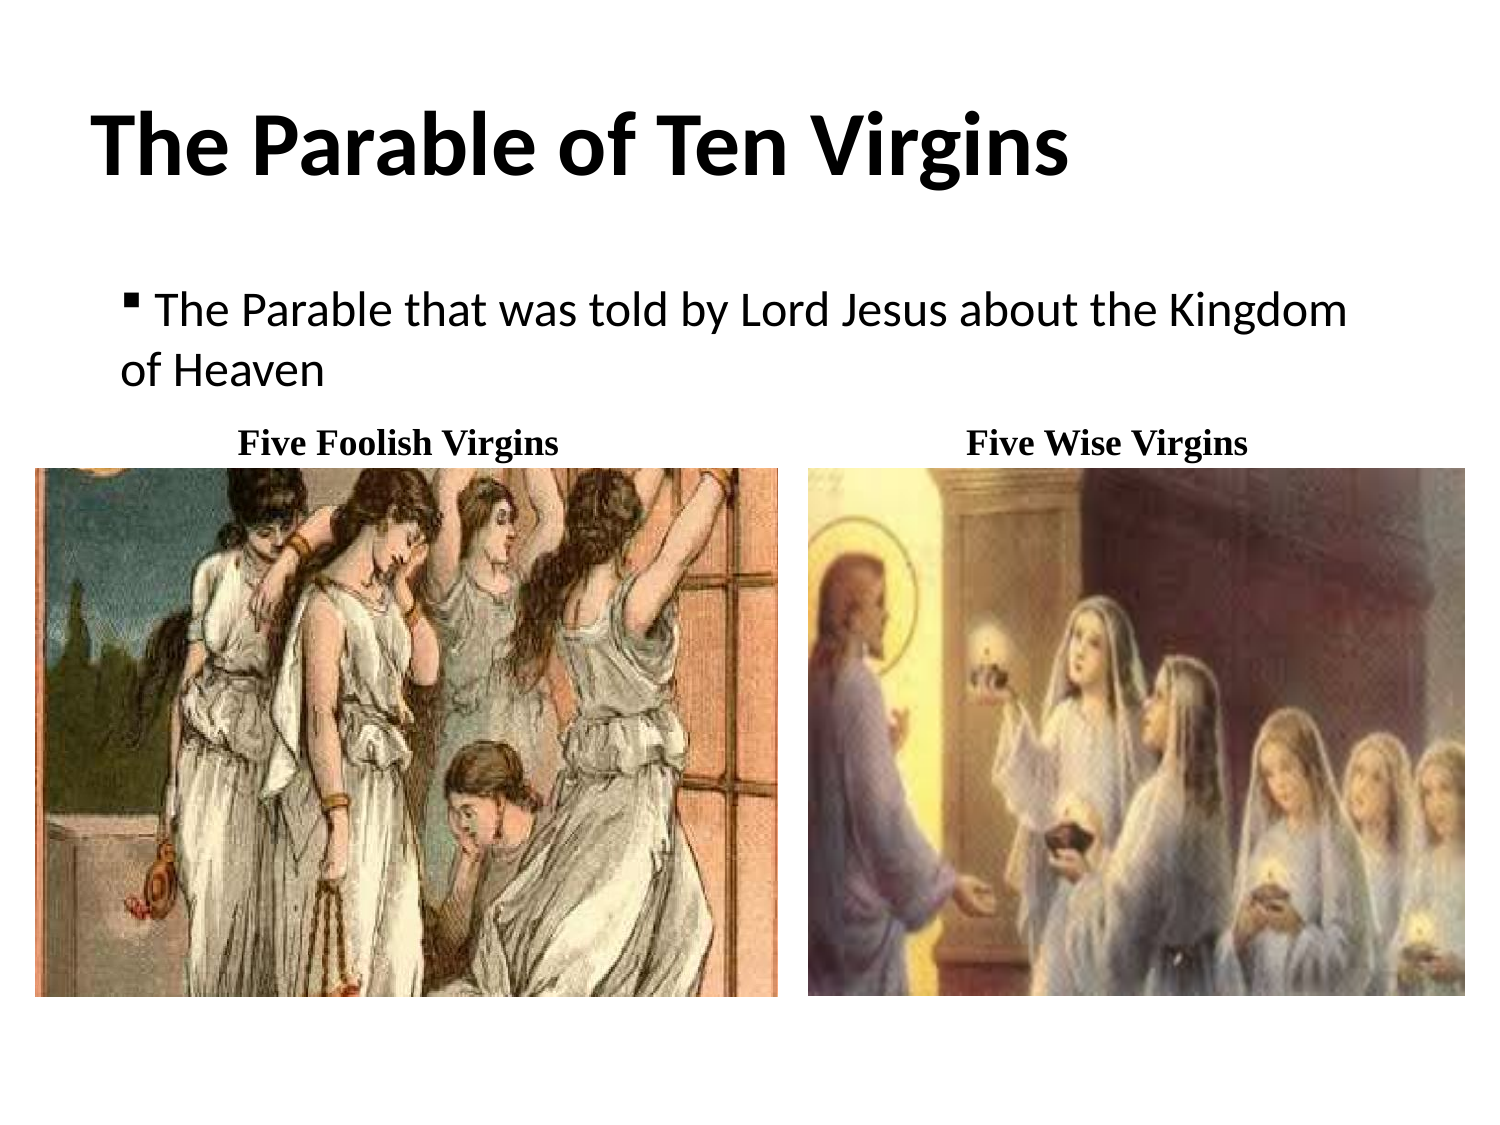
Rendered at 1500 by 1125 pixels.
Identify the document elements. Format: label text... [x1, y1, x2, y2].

text_box The Parable that was told by Lord Jesus about the Kingdom of Heaven [105, 269, 1407, 405]
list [34, 468, 778, 998]
title The Parable of Ten Virgins [75, 45, 1425, 233]
text_box Five Wise Virgins [820, 410, 1395, 467]
text_box Five Foolish Virgins [46, 410, 750, 467]
picture [808, 468, 1466, 997]
